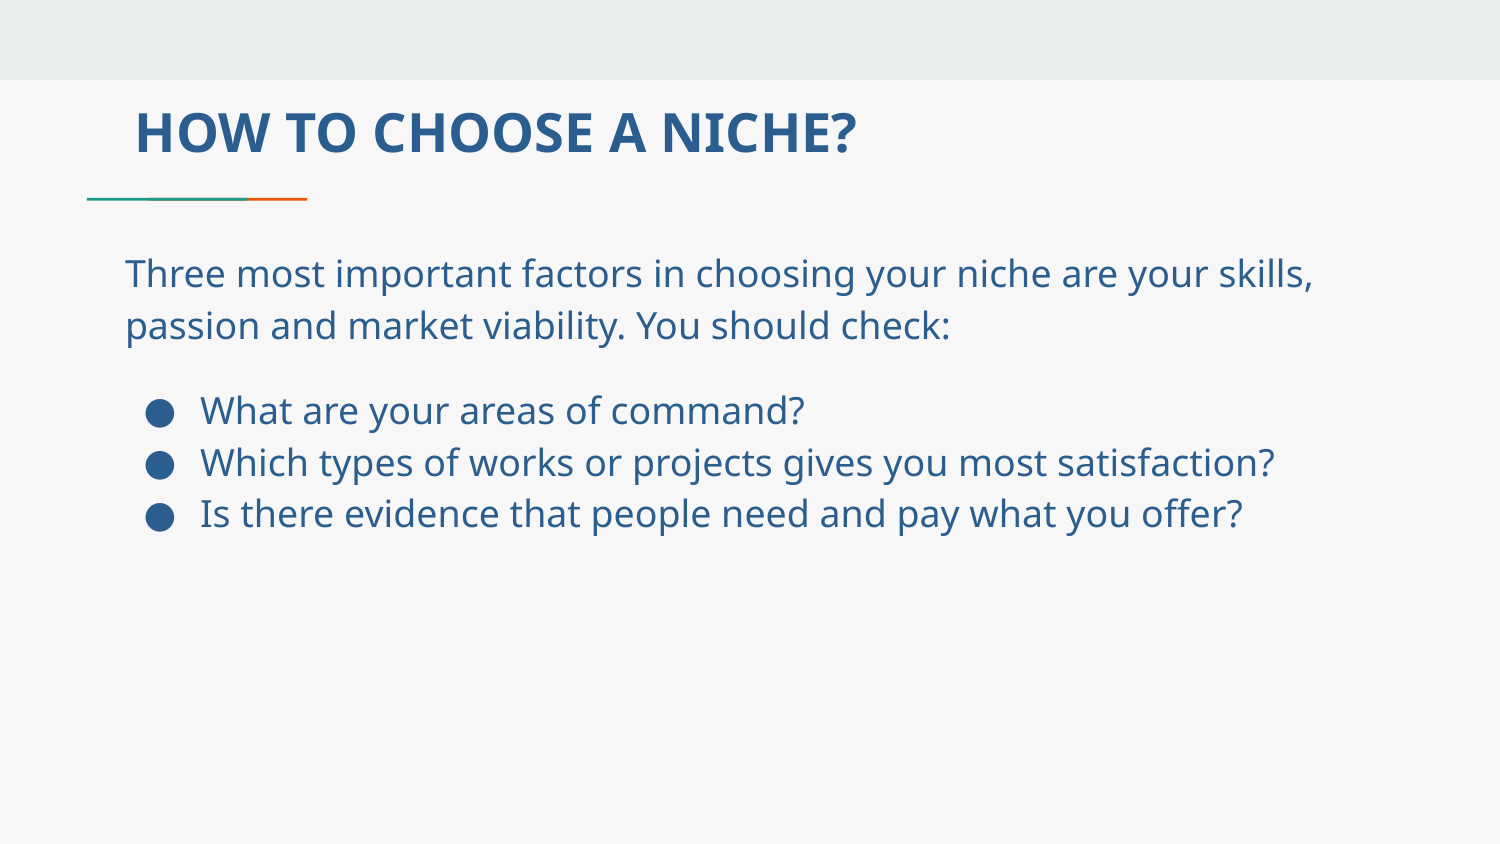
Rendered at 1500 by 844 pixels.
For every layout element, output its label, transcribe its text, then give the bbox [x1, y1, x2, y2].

list Three most important factors in choosing your niche are your skills, passion and market viability. You should check: What are your areas of command? Which types of works or projects gives you most satisfaction? Is there evidence that people need and pay what you offer? [109, 228, 1372, 714]
title HOW TO CHOOSE A NICHE? [119, 83, 1381, 171]
